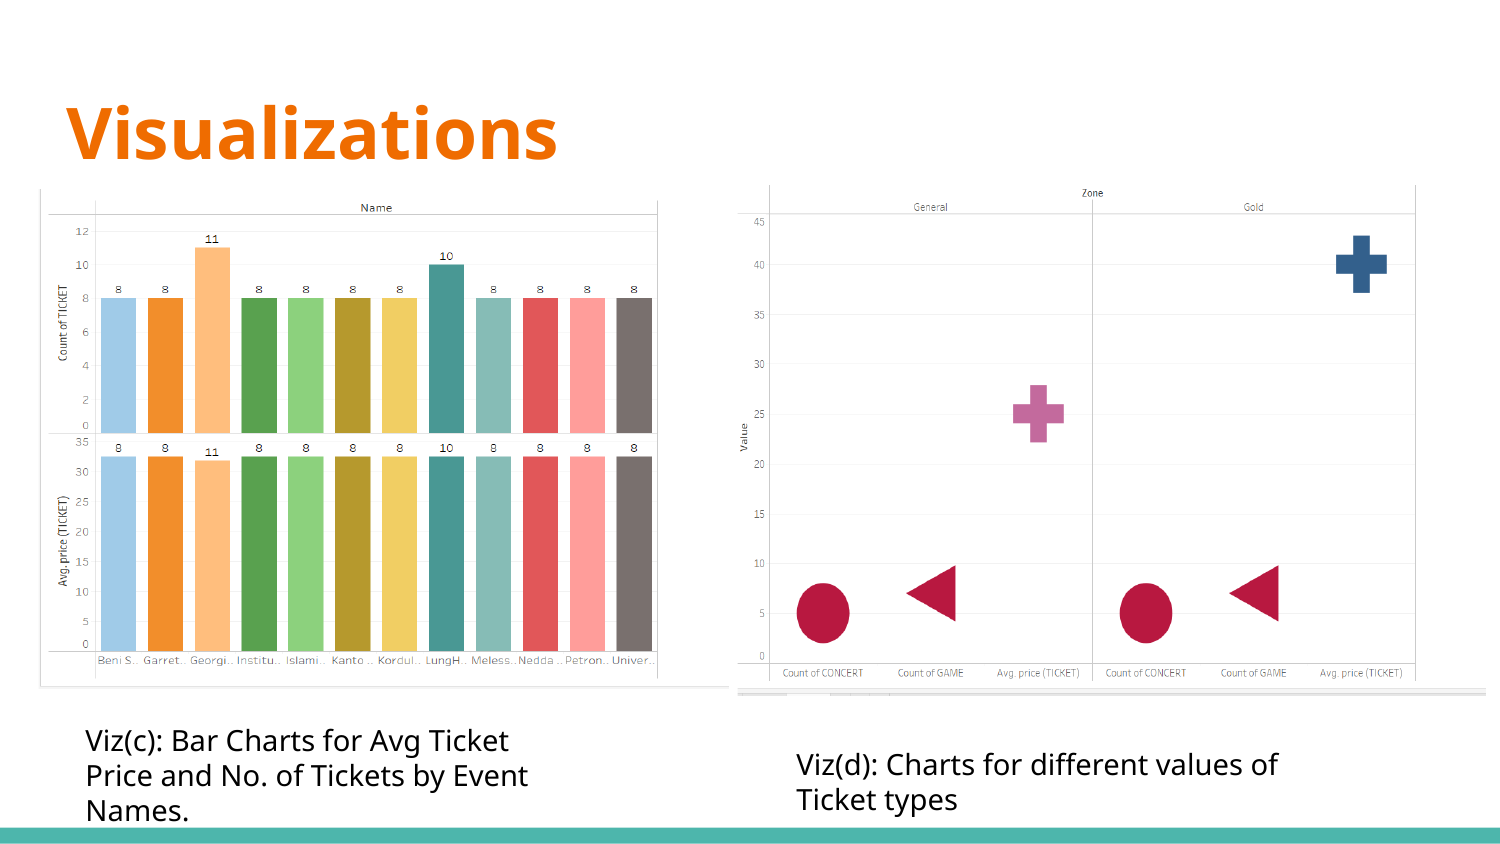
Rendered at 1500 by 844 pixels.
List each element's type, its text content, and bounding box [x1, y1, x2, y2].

title Visualizations [51, 72, 1449, 188]
text_box Viz(c): Bar Charts for Avg Ticket Price and No. of Tickets by Event Names. [70, 707, 583, 843]
picture [737, 181, 1487, 697]
picture [38, 188, 730, 689]
text_box Viz(d): Charts for different values of Ticket types [781, 731, 1381, 832]
